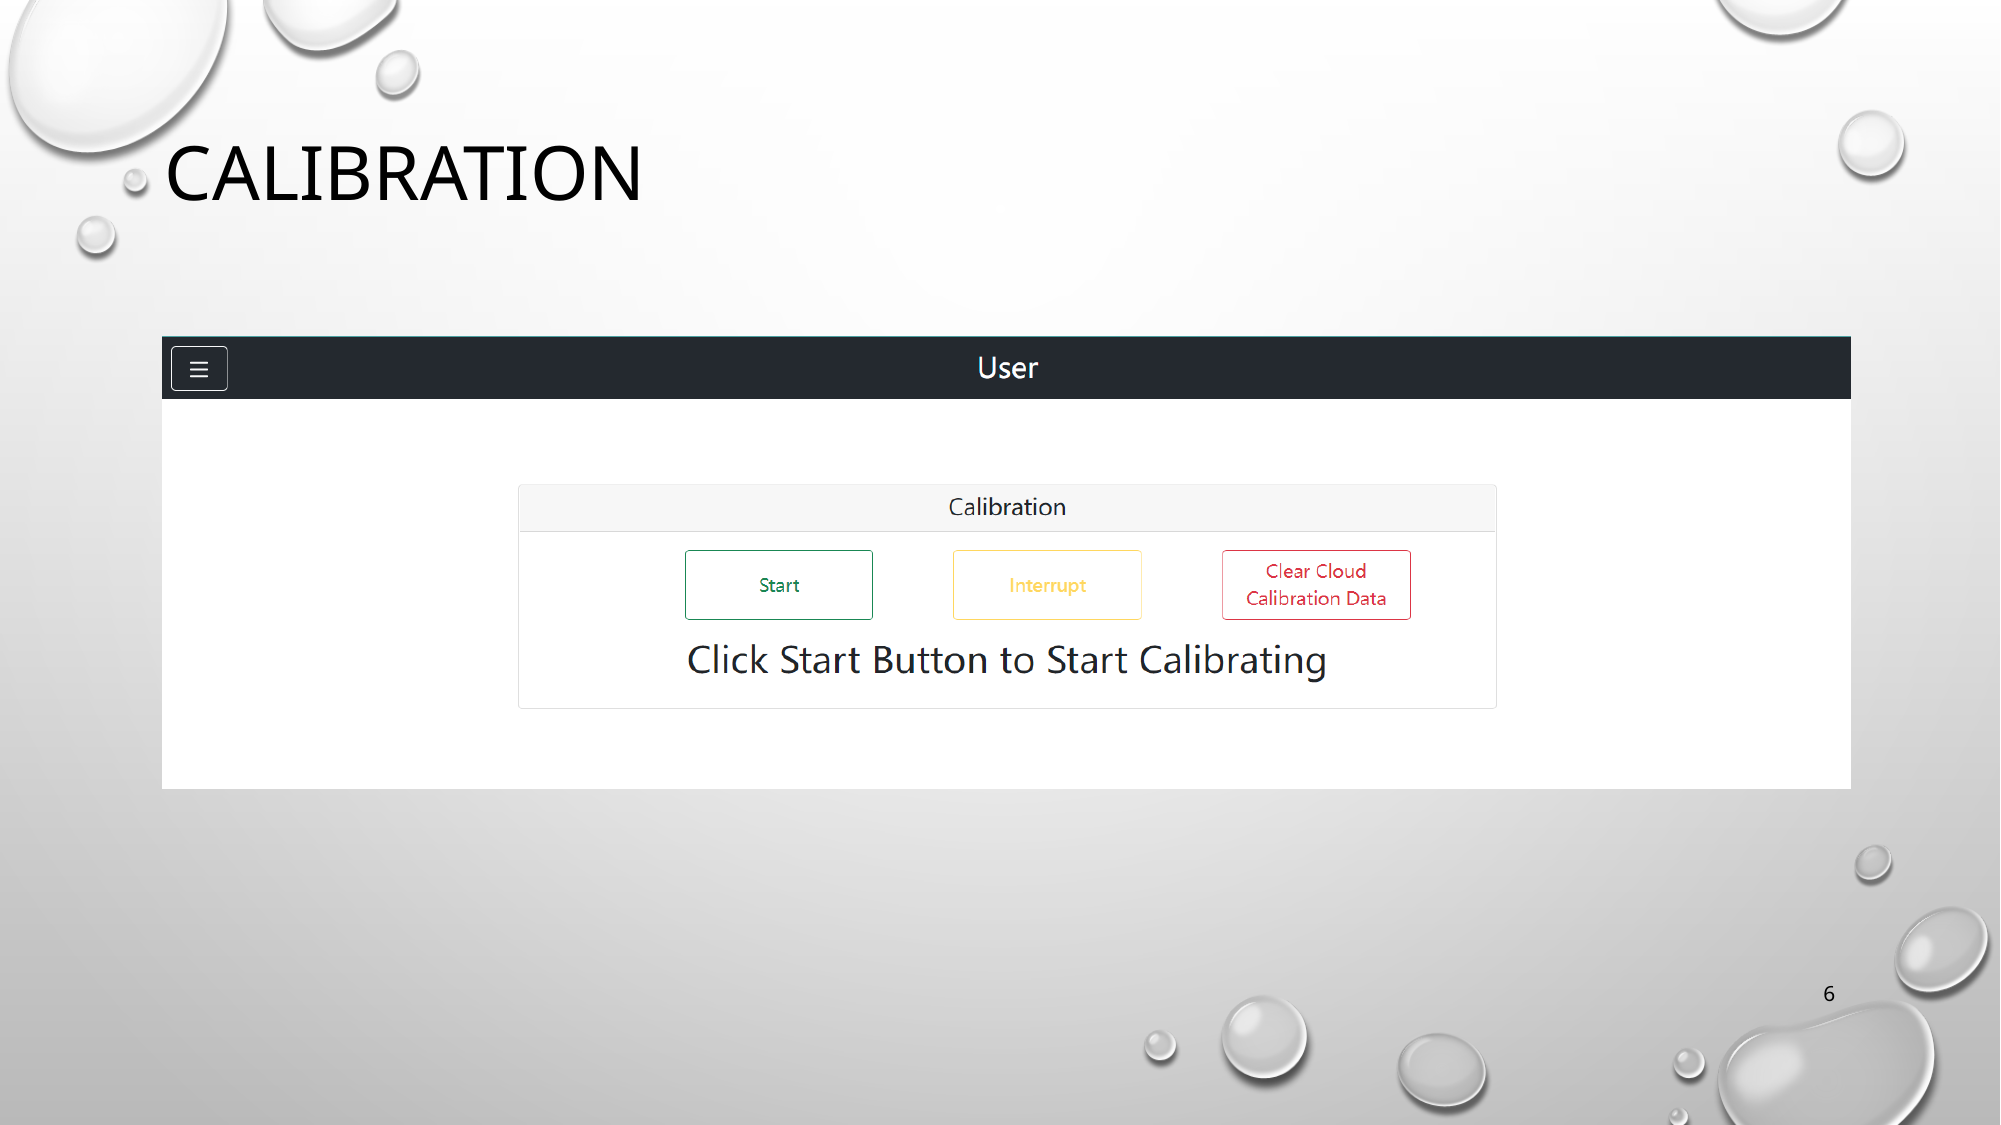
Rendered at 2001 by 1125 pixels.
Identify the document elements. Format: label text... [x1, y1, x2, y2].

slide_number 6 [1724, 965, 1851, 1025]
title calibration [149, 101, 1851, 252]
picture [0, 0, 2000, 1125]
